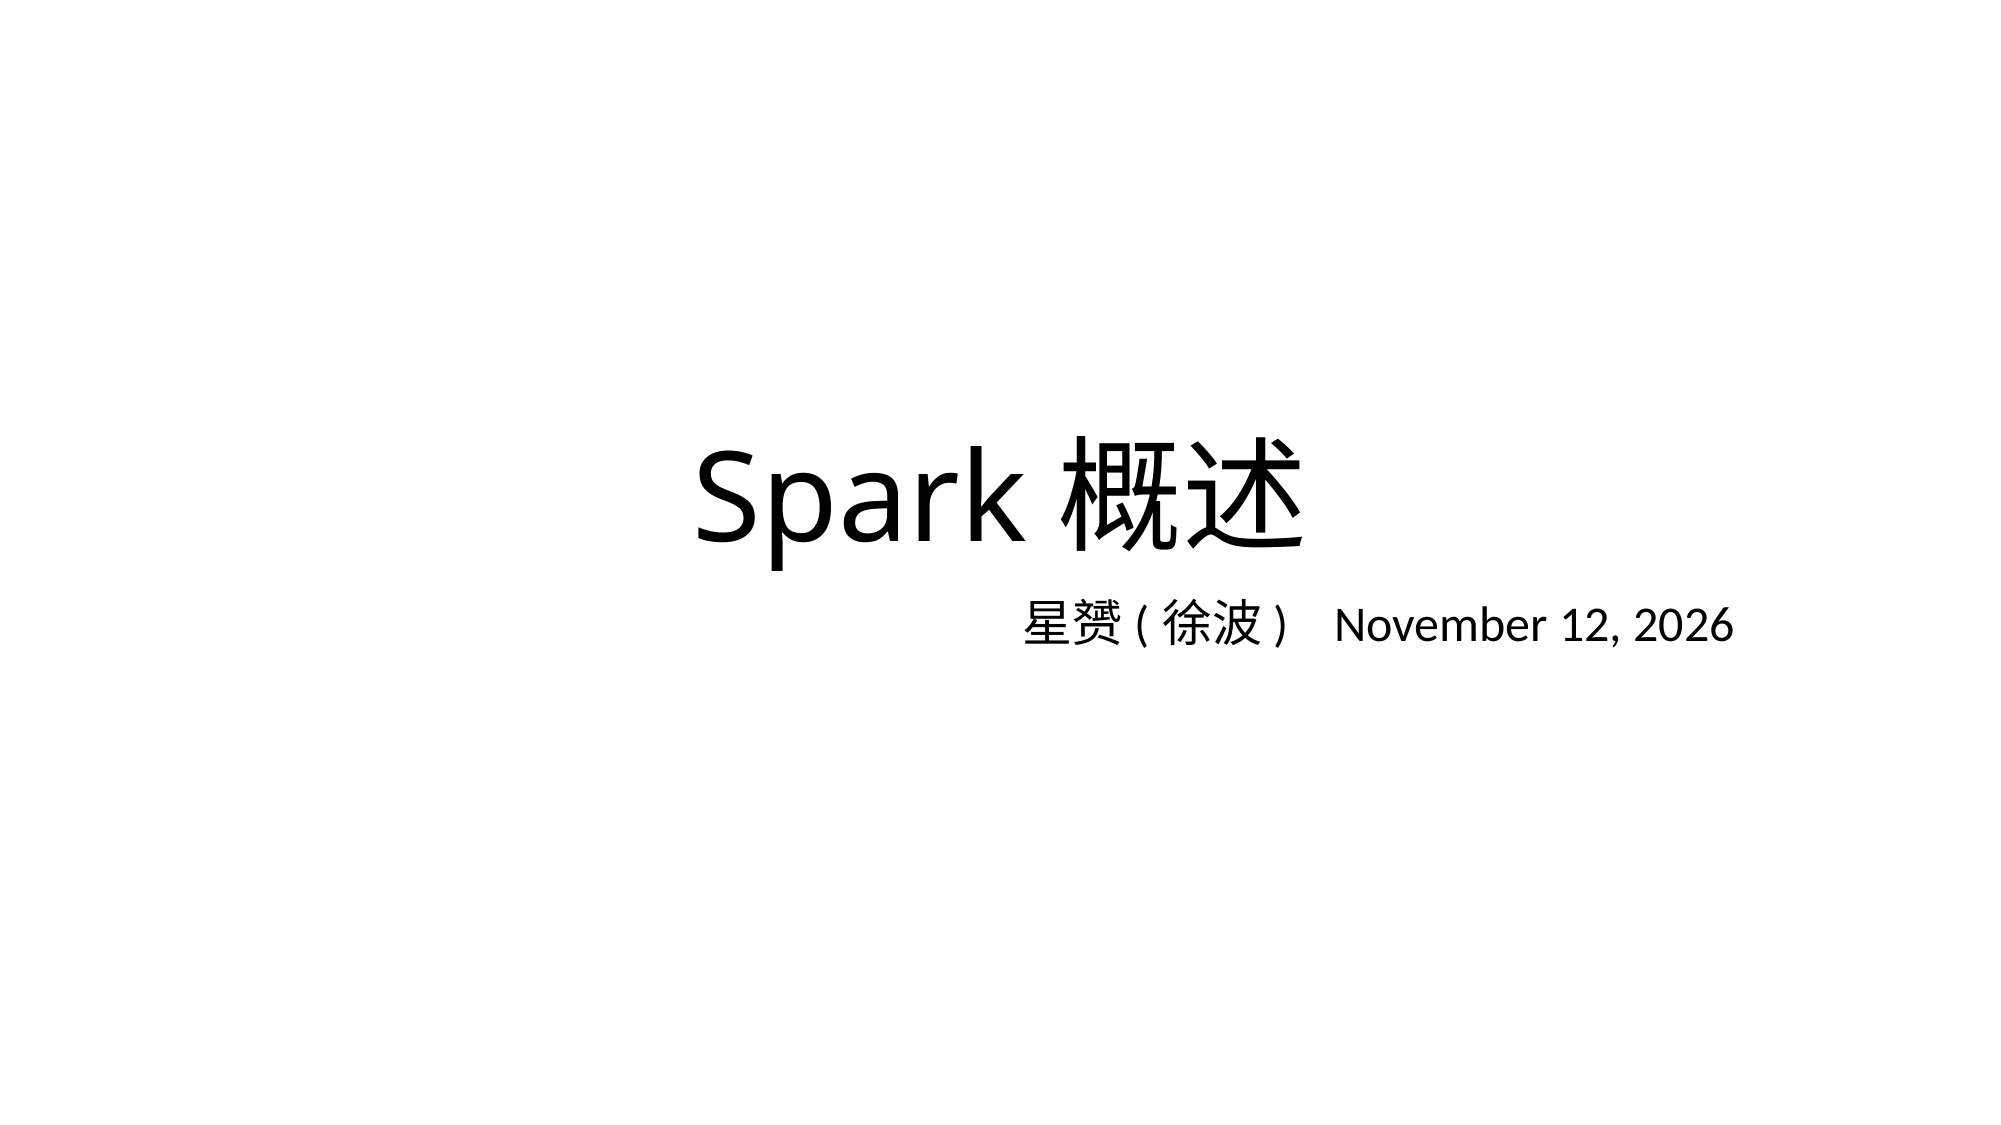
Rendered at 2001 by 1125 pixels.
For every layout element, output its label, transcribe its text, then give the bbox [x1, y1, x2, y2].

title Spark概述 [249, 184, 1750, 576]
subtitle 星赟(徐波) 2016年9月7日星期三 [249, 590, 1750, 863]
